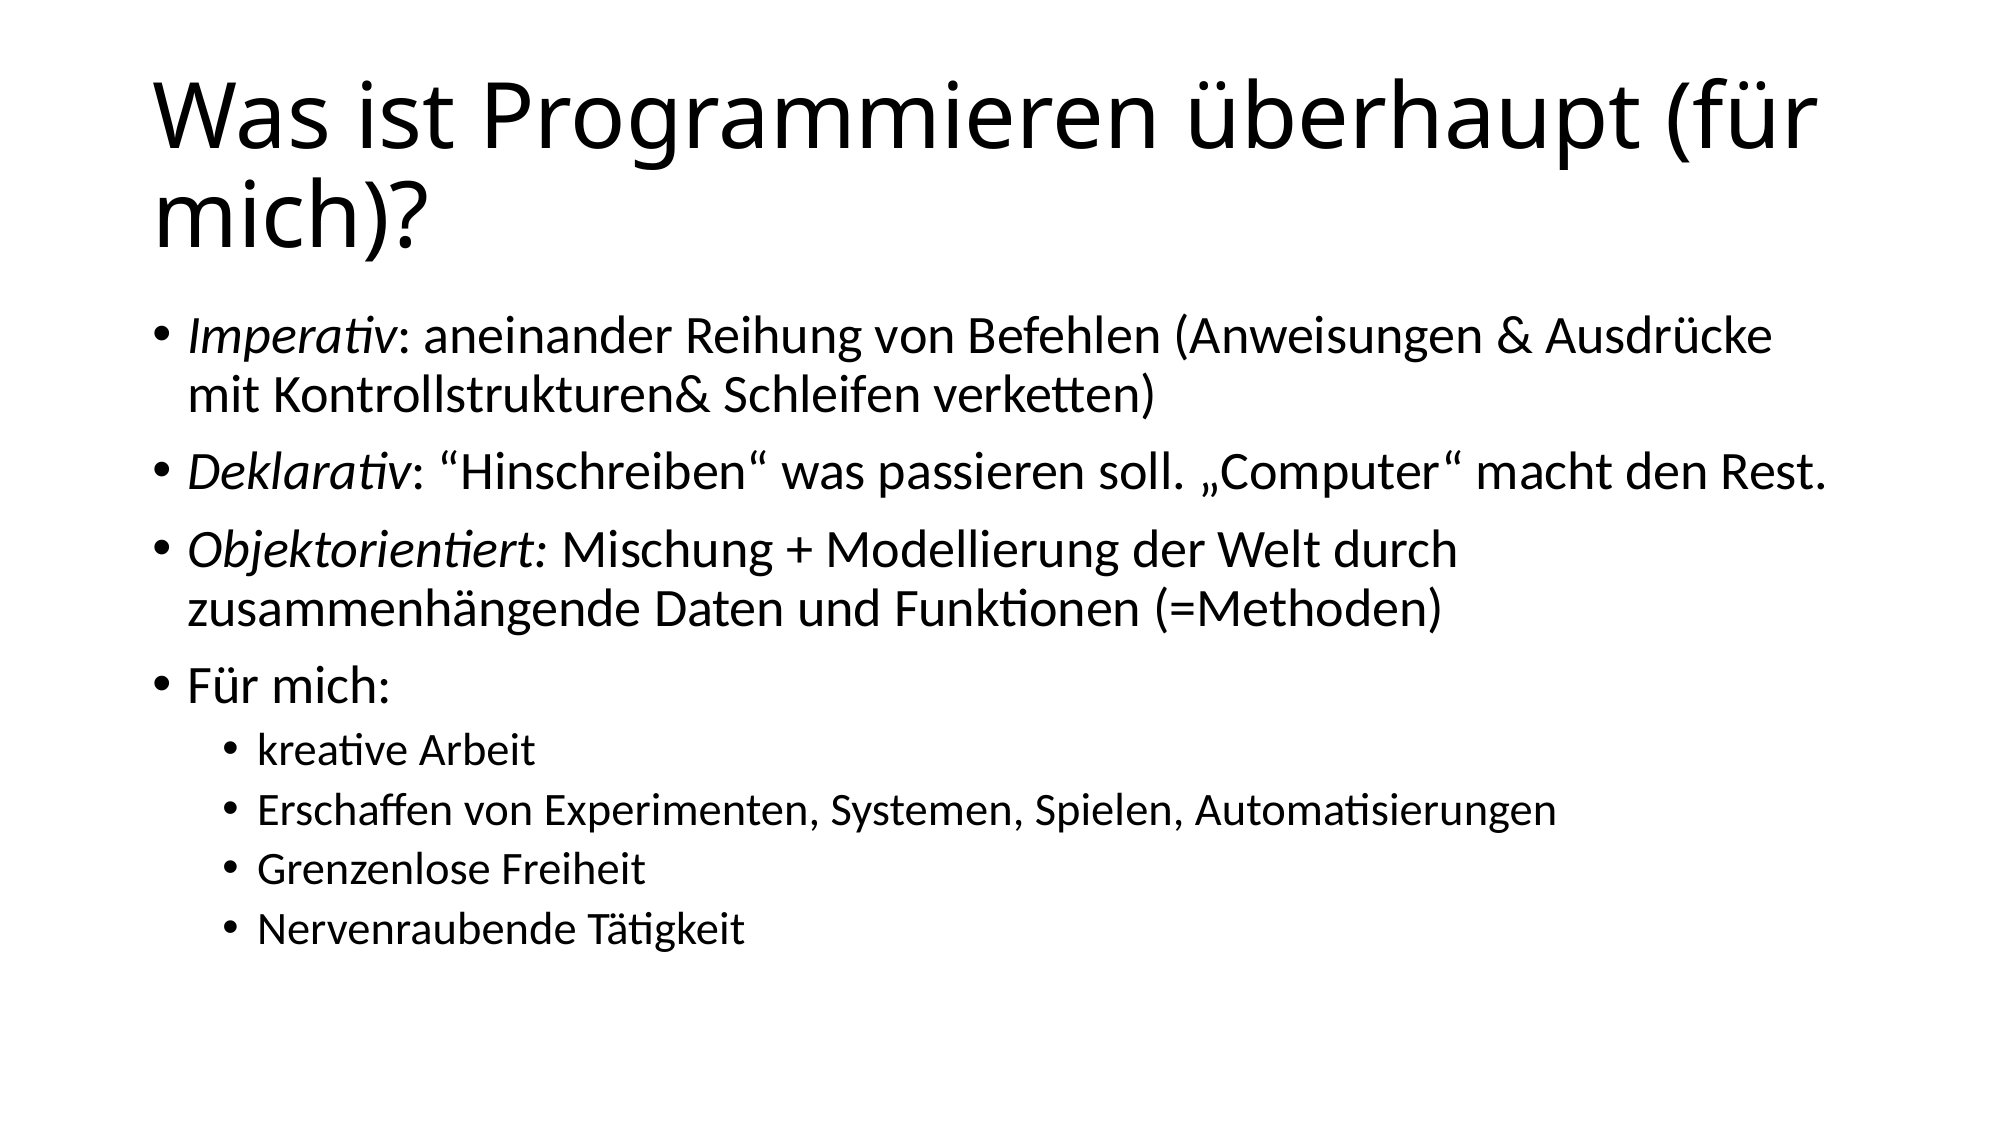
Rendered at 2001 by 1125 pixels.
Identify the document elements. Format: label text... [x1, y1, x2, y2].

title Was ist Programmieren überhaupt (für mich)? [137, 59, 1863, 278]
list Imperativ: aneinander Reihung von Befehlen (Anweisungen & Ausdrücke mit Kontrollstrukturen& Schleifen verketten) Deklarativ: “Hinschreiben“ was passieren soll. „Computer“ macht den Rest. Objektorientiert: Mischung + Modellierung der Welt durch zusammenhängende Daten und Funktionen (=Methoden) Für mich: kreative Arbeit Erschaffen von Experimenten, Systemen, Spielen, Automatisierungen Grenzenlose Freiheit Nervenraubende Tätigkeit [137, 299, 1863, 1014]
